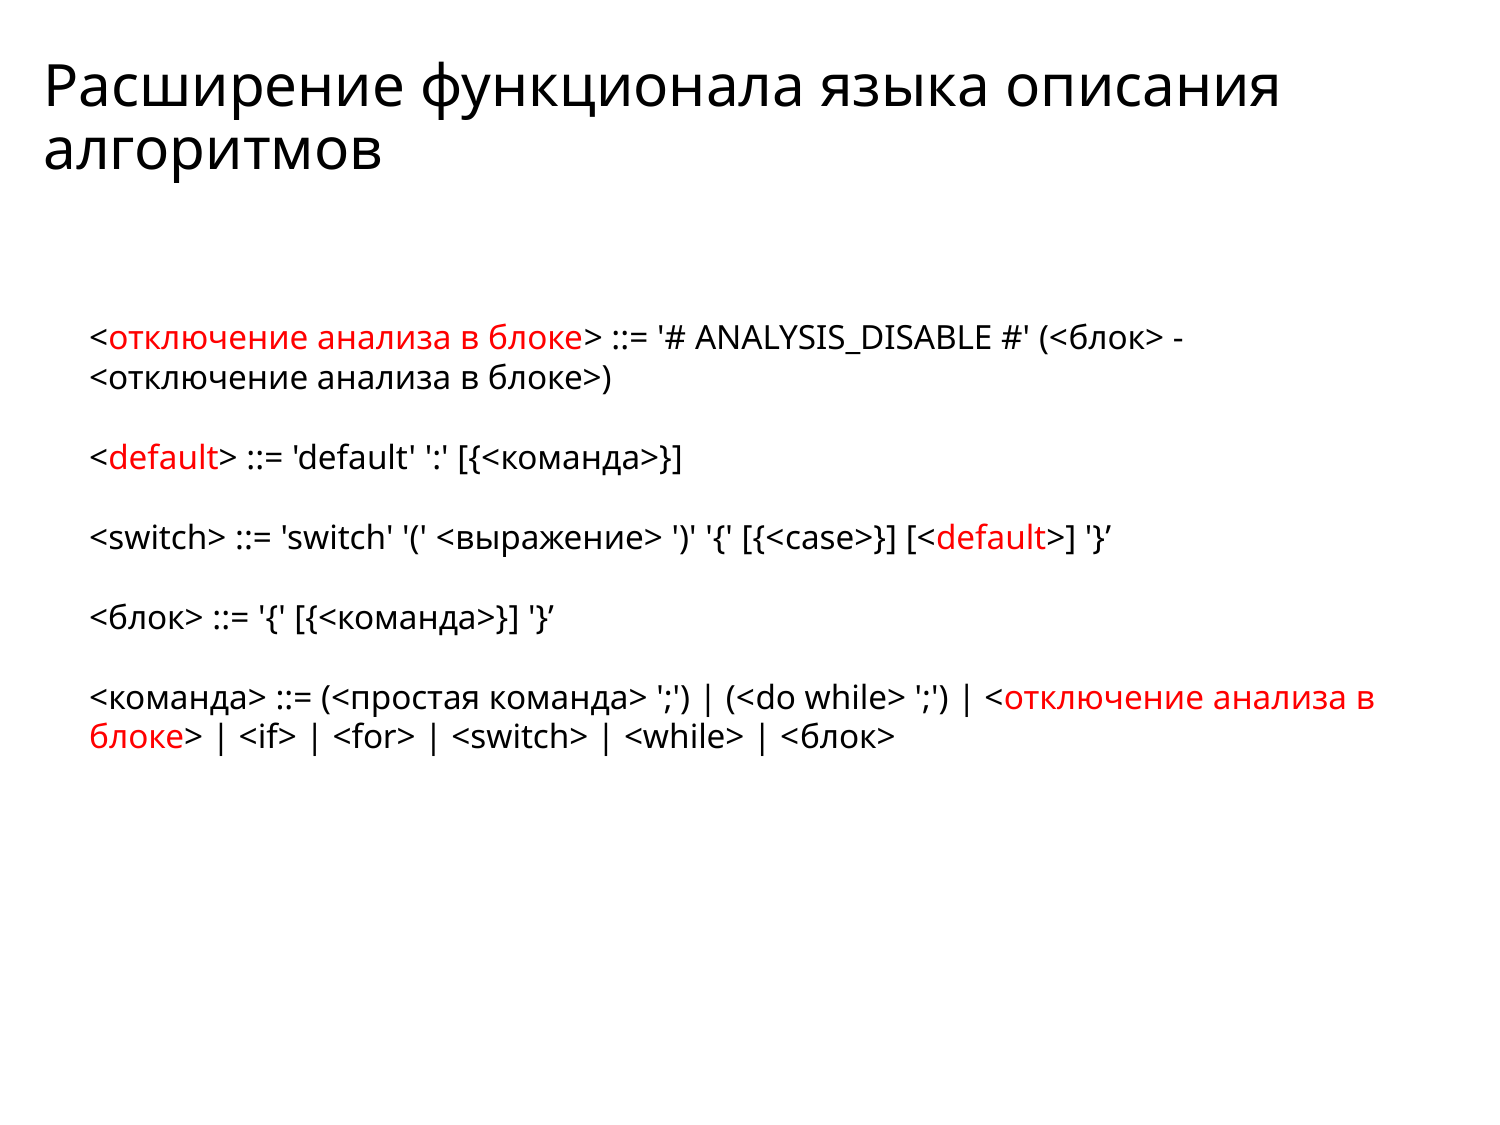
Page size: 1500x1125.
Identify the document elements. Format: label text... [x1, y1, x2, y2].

text_box <отключение анализа в блоке> ::= '# ANALYSIS_DISABLE #' (<блок> - <отключение анализа в блоке>) <default> ::= 'default' ':' [{<команда>}] <switch> ::= 'switch' '(' <выражение> ')' '{' [{<case>}] [<default>] '}’ <блок> ::= '{' [{<команда>}] '}’ <команда> ::= (<простая команда> ';') | (<do while> ';') | <отключение анализа в блоке> | <if> | <for> | <switch> | <while> | <блок> [74, 309, 1426, 763]
title Расширение функционала языка описания алгоритмов [28, 10, 1472, 228]
